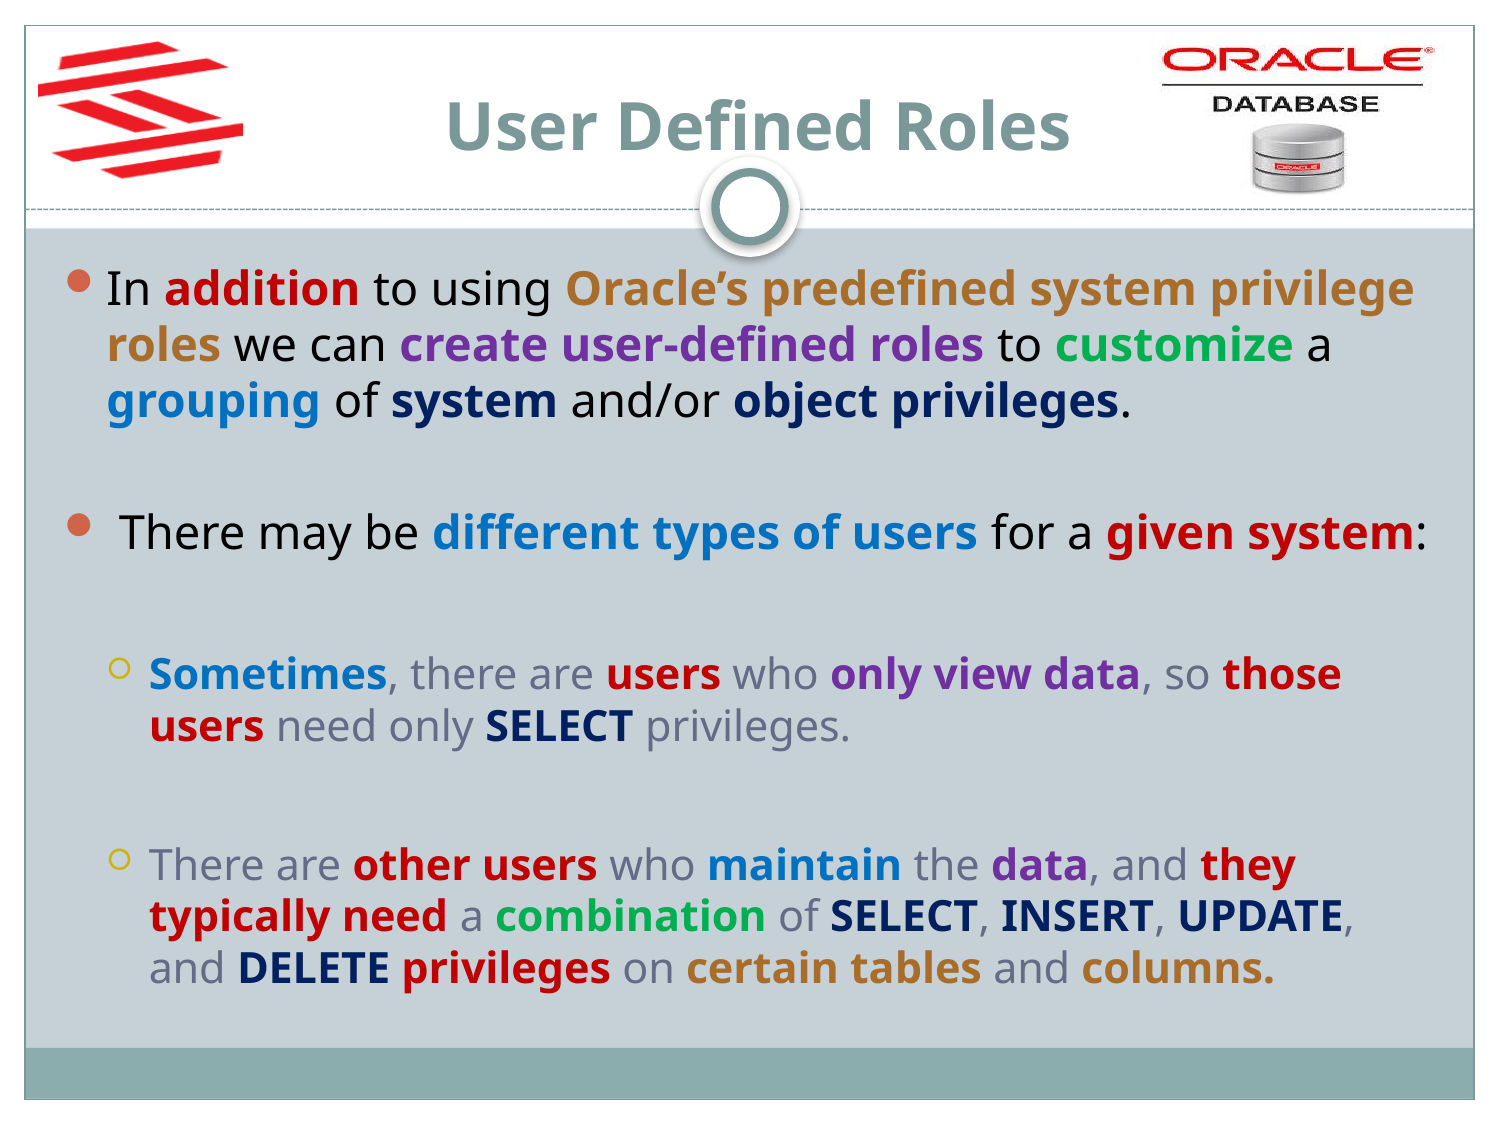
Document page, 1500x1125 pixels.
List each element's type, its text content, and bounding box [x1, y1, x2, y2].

picture [1148, 34, 1453, 200]
picture [37, 40, 243, 185]
list In addition to using Oracle’s predefined system privilege roles we can create user-defined roles to customize a grouping of system and/or object privileges. There may be different types of users for a given system: Sometimes, there are users who only view data, so those users need only SELECT privileges. There are other users who maintain the data, and they typically need a combination of SELECT, INSERT, UPDATE, and DELETE privileges on certain tables and columns. [49, 250, 1445, 1047]
title User Defined Roles [248, 46, 1141, 172]
